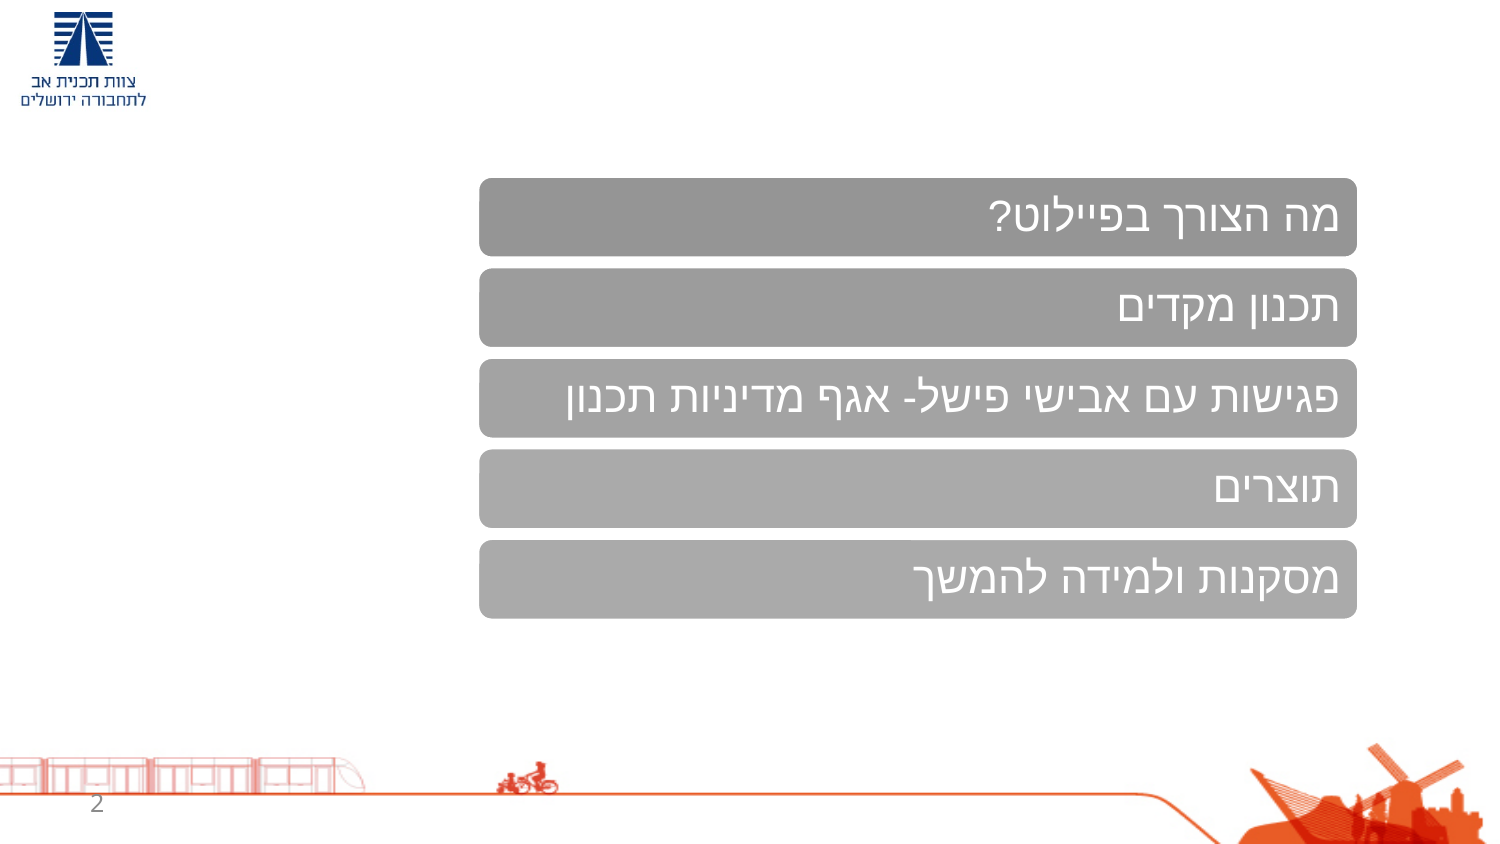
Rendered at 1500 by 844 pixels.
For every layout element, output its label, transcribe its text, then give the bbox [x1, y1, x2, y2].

picture [0, 12, 213, 112]
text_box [477, 173, 1359, 623]
slide_number 2 [75, 782, 425, 827]
picture [0, 715, 1500, 844]
